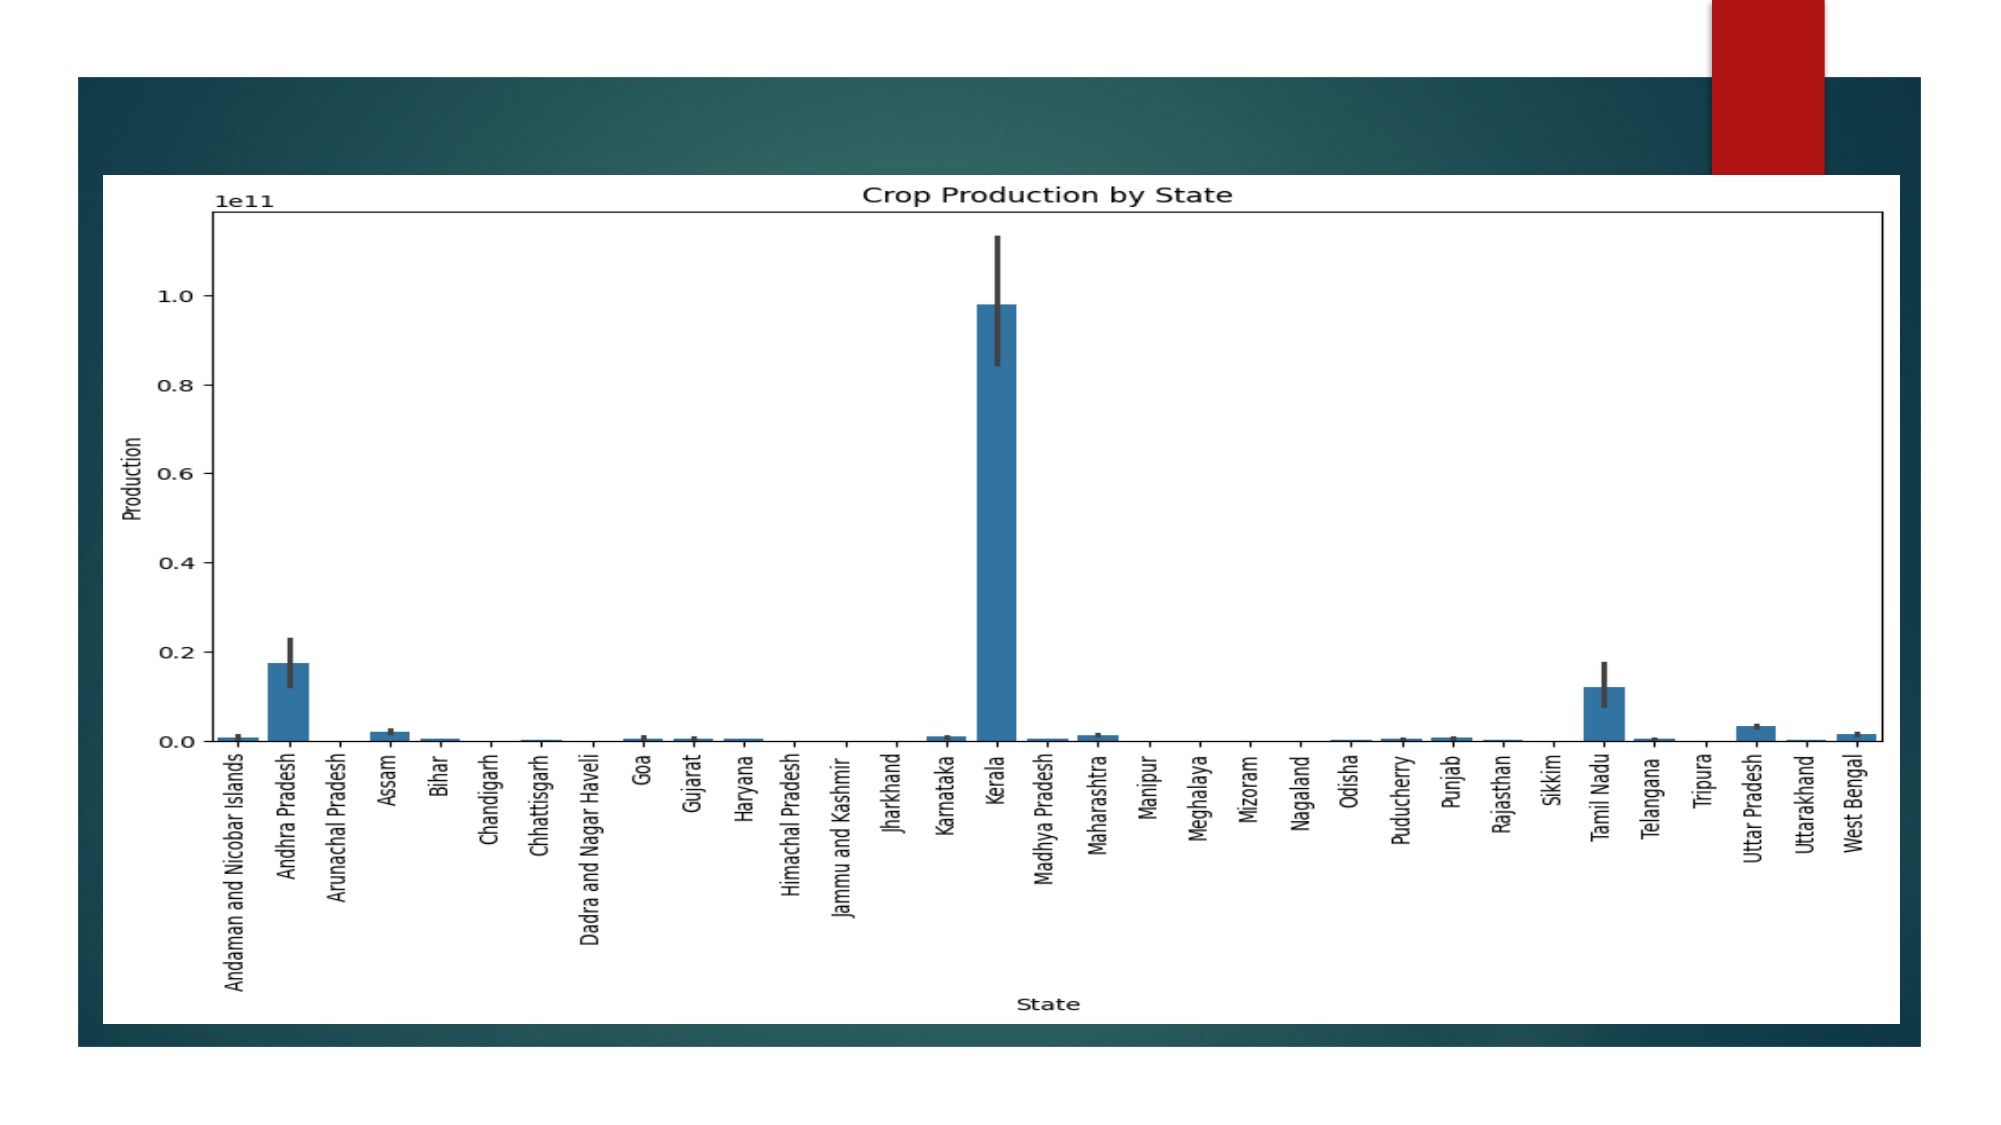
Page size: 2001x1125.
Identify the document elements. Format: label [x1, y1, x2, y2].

picture [103, 175, 1900, 1024]
